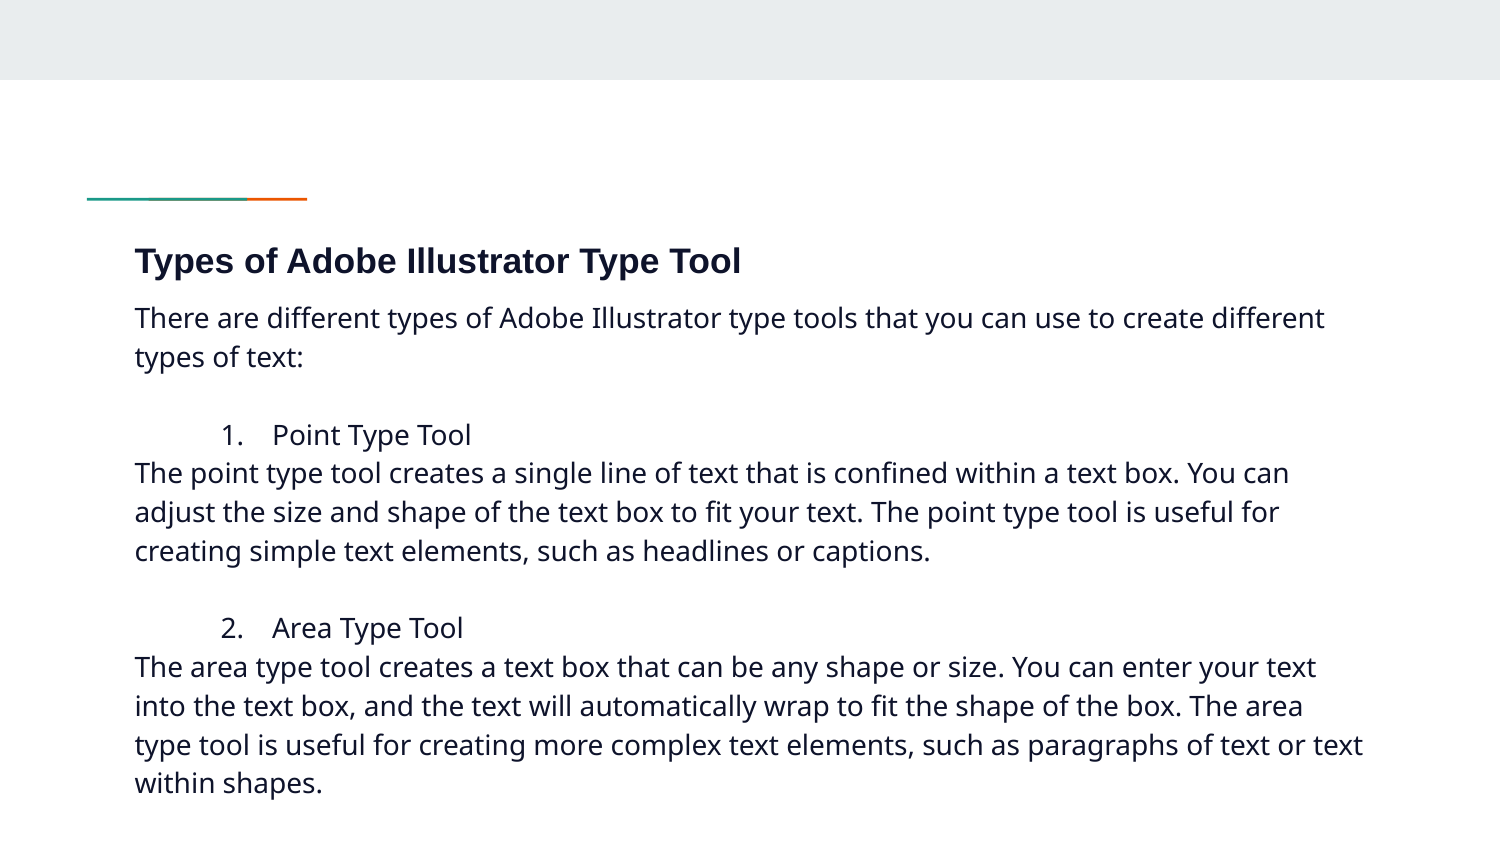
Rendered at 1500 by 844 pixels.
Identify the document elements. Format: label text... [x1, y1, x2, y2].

title Types of Adobe Illustrator Type Tool [119, 216, 1381, 280]
list There are different types of Adobe Illustrator type tools that you can use to create different types of text: Point Type Tool The point type tool creates a single line of text that is confined within a text box. You can adjust the size and shape of the text box to fit your text. The point type tool is useful for creating simple text elements, such as headlines or captions. Area Type Tool The area type tool creates a text box that can be any shape or size. You can enter your text into the text box, and the text will automatically wrap to fit the shape of the box. The area type tool is useful for creating more complex text elements, such as paragraphs of text or text within shapes. [119, 280, 1381, 825]
